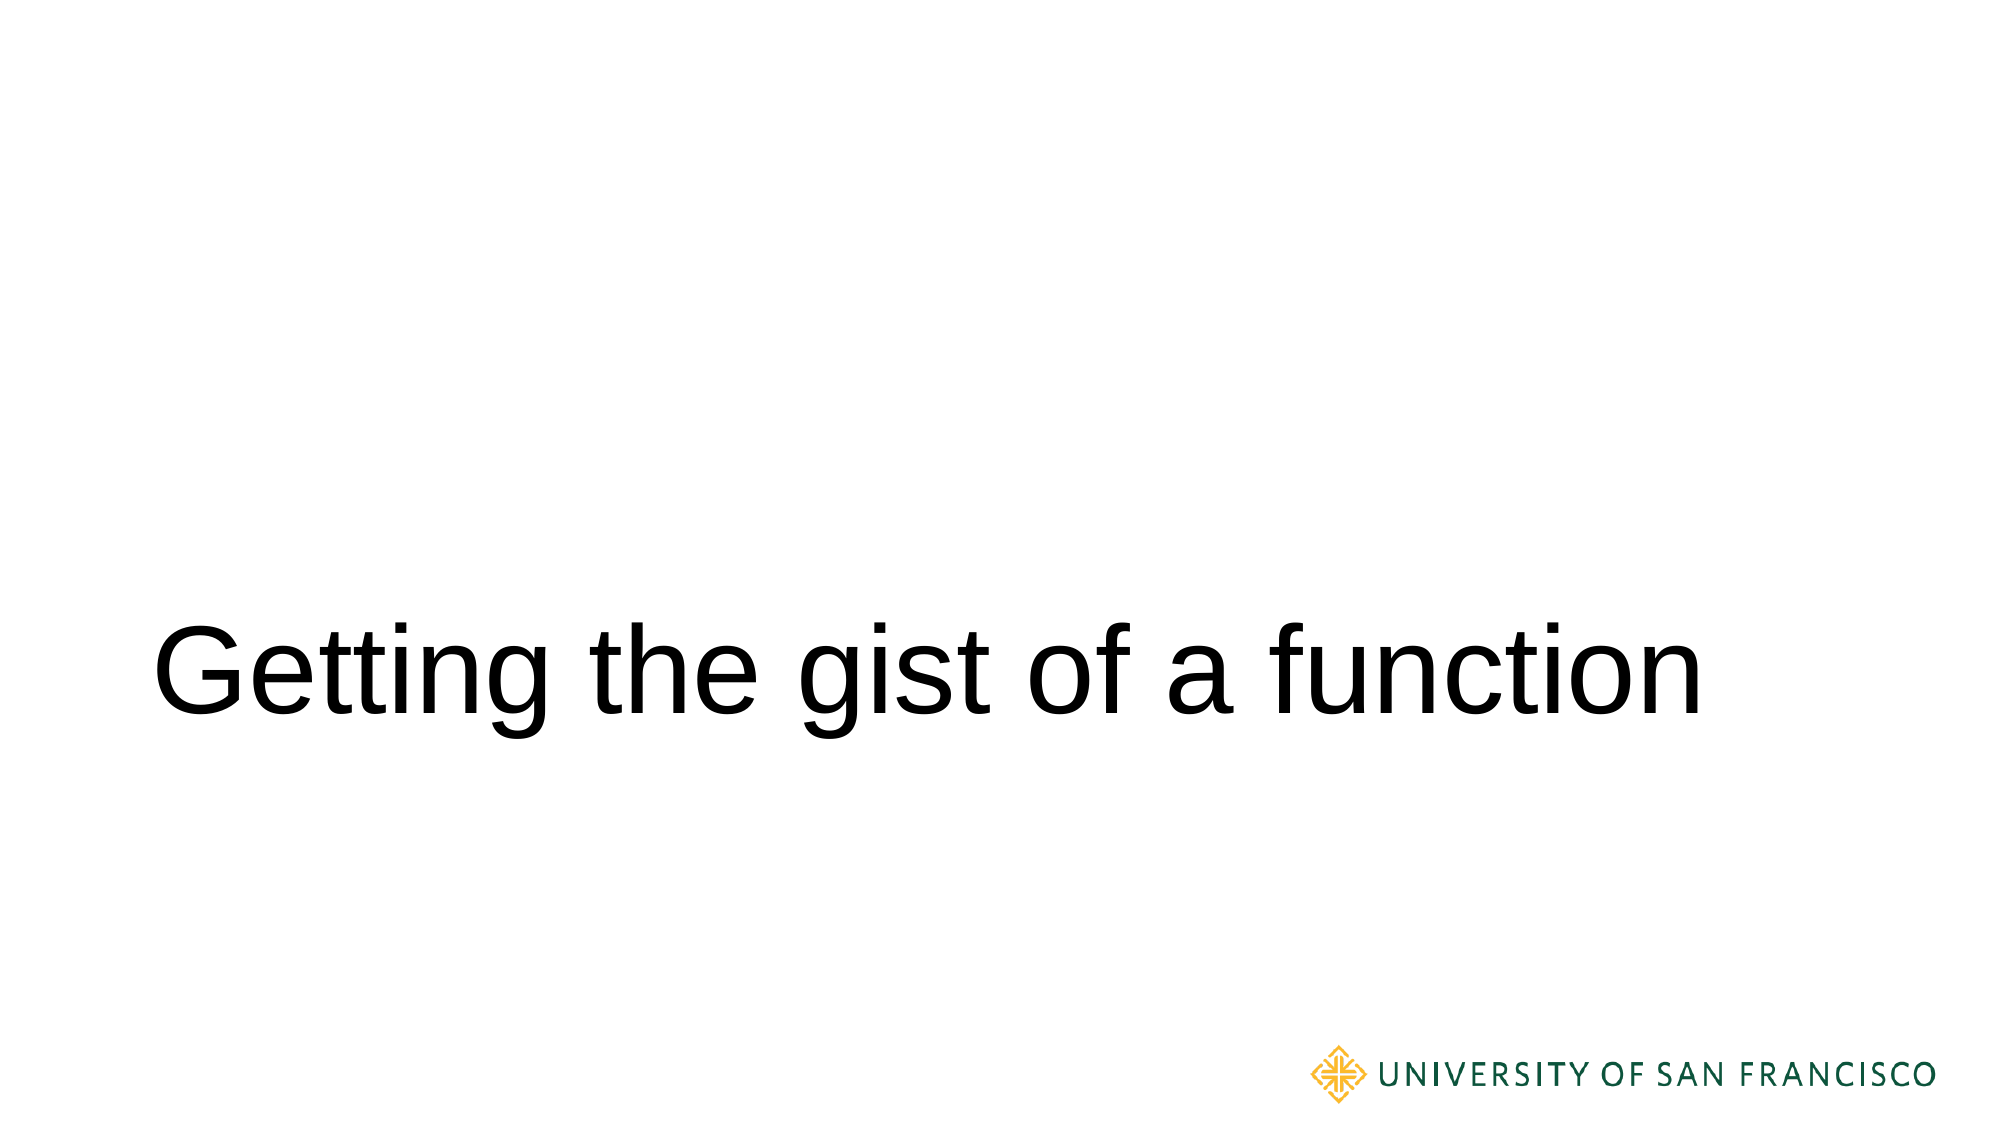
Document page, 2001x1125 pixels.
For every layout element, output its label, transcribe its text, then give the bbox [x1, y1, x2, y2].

title Getting the gist of a function [136, 280, 1862, 749]
